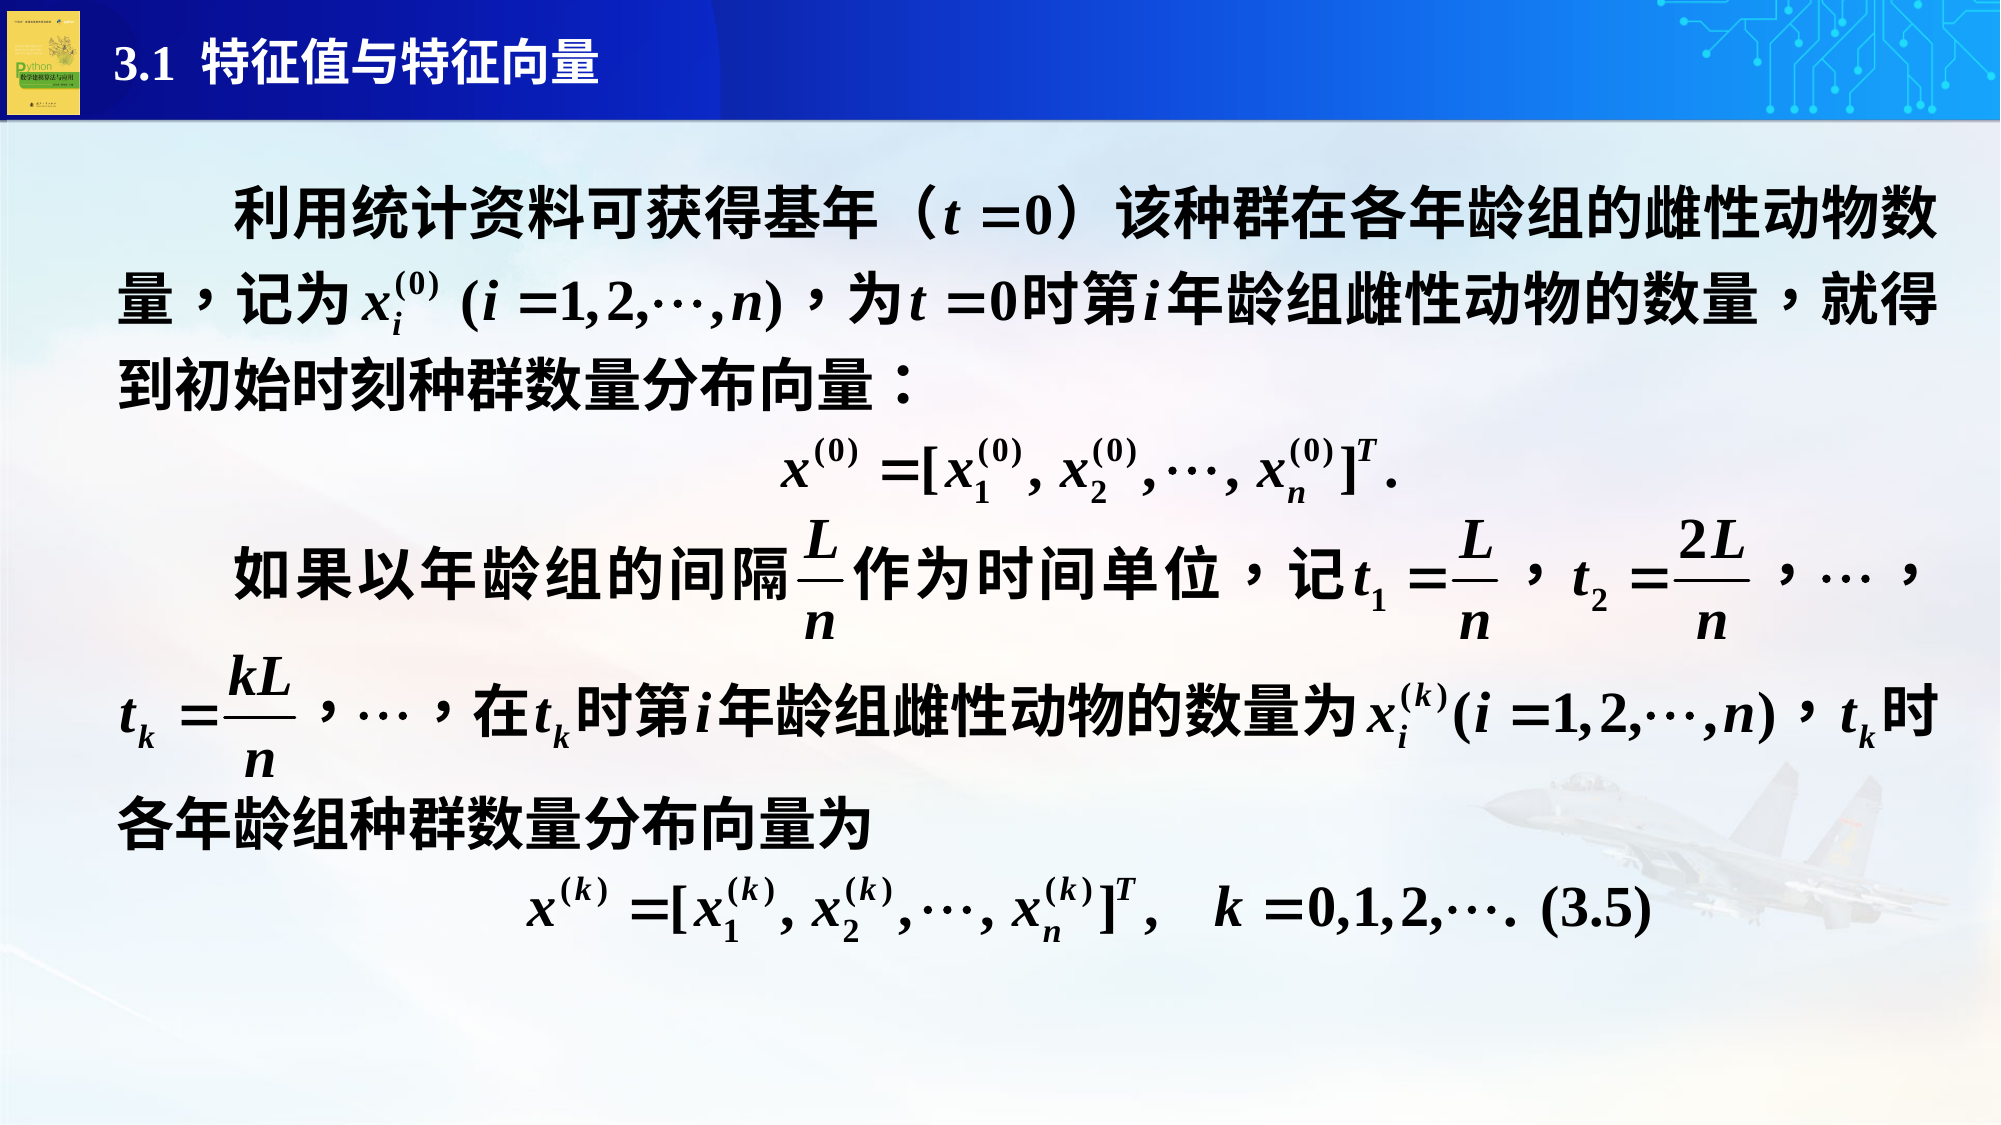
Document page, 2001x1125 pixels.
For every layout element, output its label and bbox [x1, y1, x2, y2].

picture [0, 0, 2001, 1125]
text_box [116, 171, 1939, 1069]
